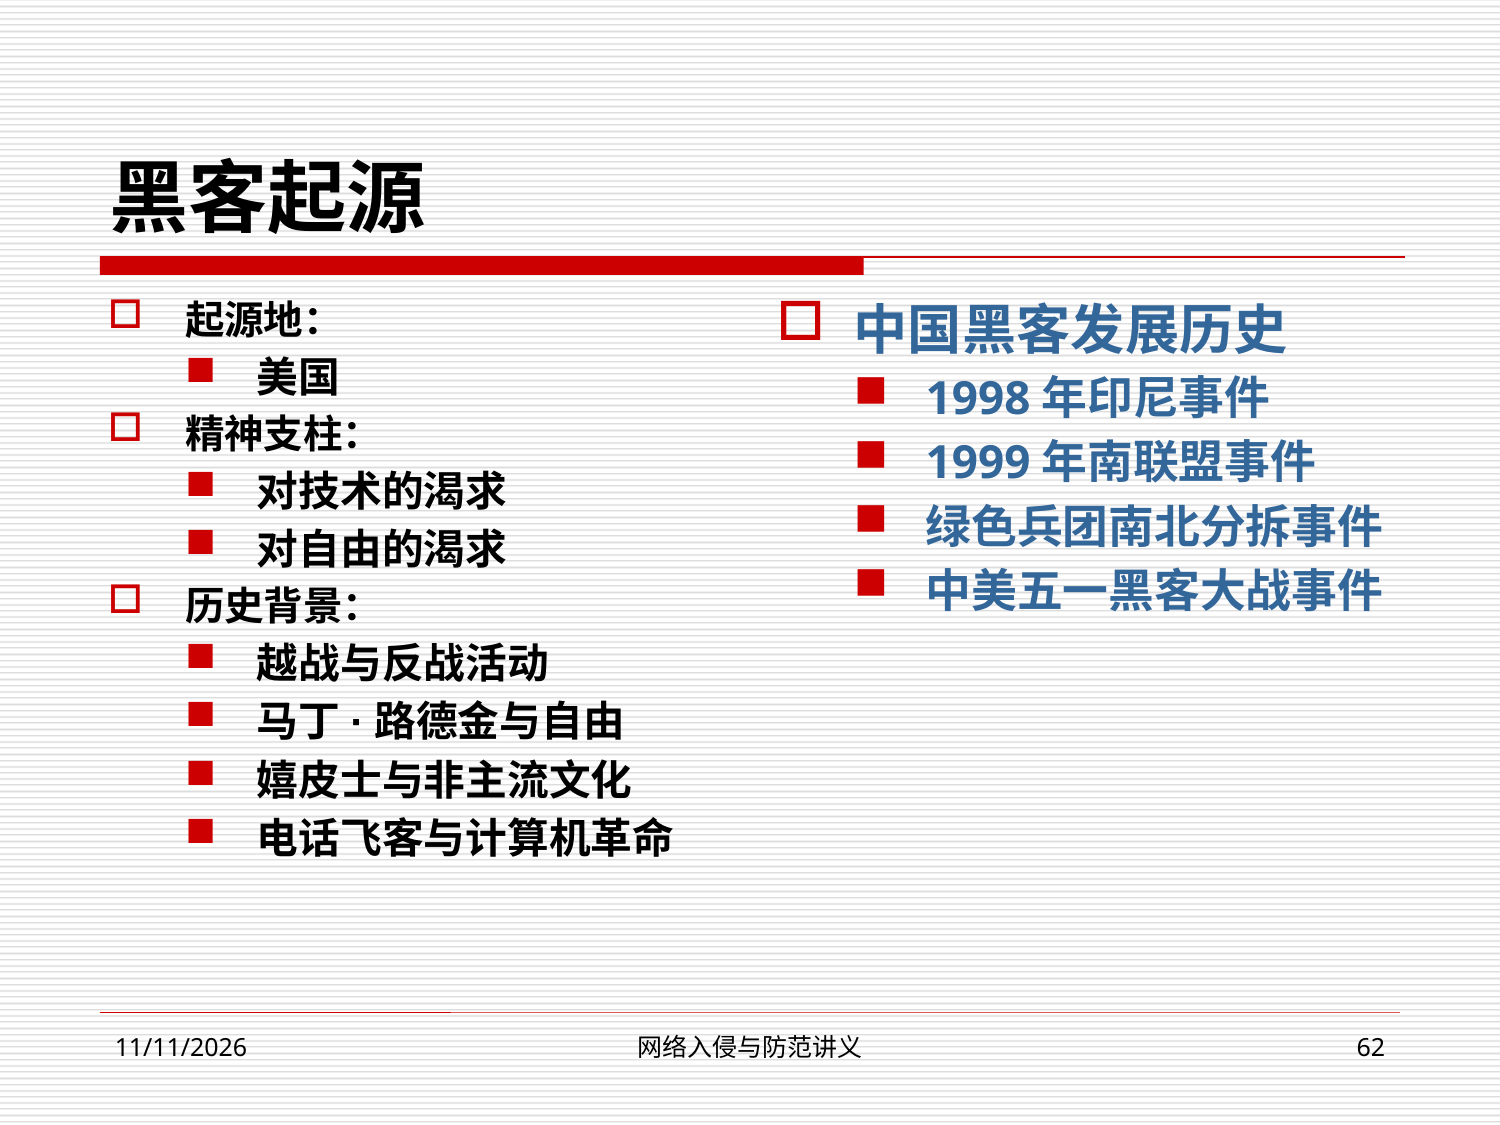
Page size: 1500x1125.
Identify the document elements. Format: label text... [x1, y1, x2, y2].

text_box [99, 1024, 425, 1103]
title 黑客起源 [93, 49, 1407, 250]
text_box [1074, 1024, 1400, 1103]
list 中国黑客发展历史 1998年印尼事件 1999年南联盟事件 绿色兵团南北分拆事件 中美五一黑客大战事件 [761, 287, 1406, 988]
list 起源地： 美国 精神支柱： 对技术的渴求 对自由的渴求 历史背景： 越战与反战活动 马丁·路德金与自由 嬉皮士与非主流文化 电话飞客与计算机革命 [92, 287, 737, 988]
text_box 网络入侵与防范讲义 [512, 1024, 988, 1103]
picture [0, 0, 1500, 1125]
